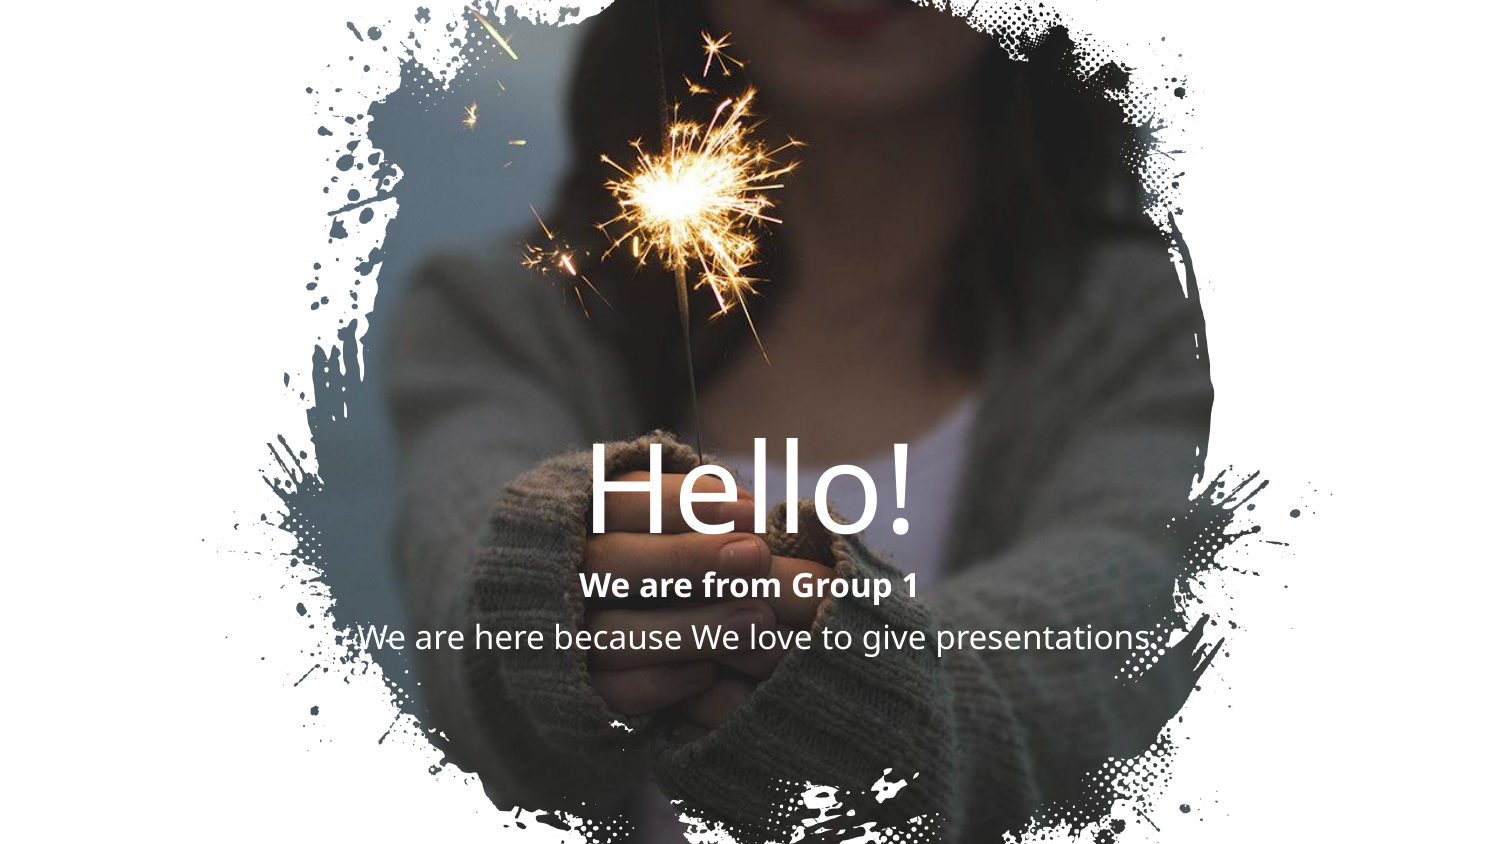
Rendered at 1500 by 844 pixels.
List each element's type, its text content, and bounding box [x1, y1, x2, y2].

title Hello! [209, 383, 1291, 548]
picture [0, 0, 1500, 844]
subtitle We are from Group 1 We are here because We love to give presentations. [209, 548, 1291, 799]
